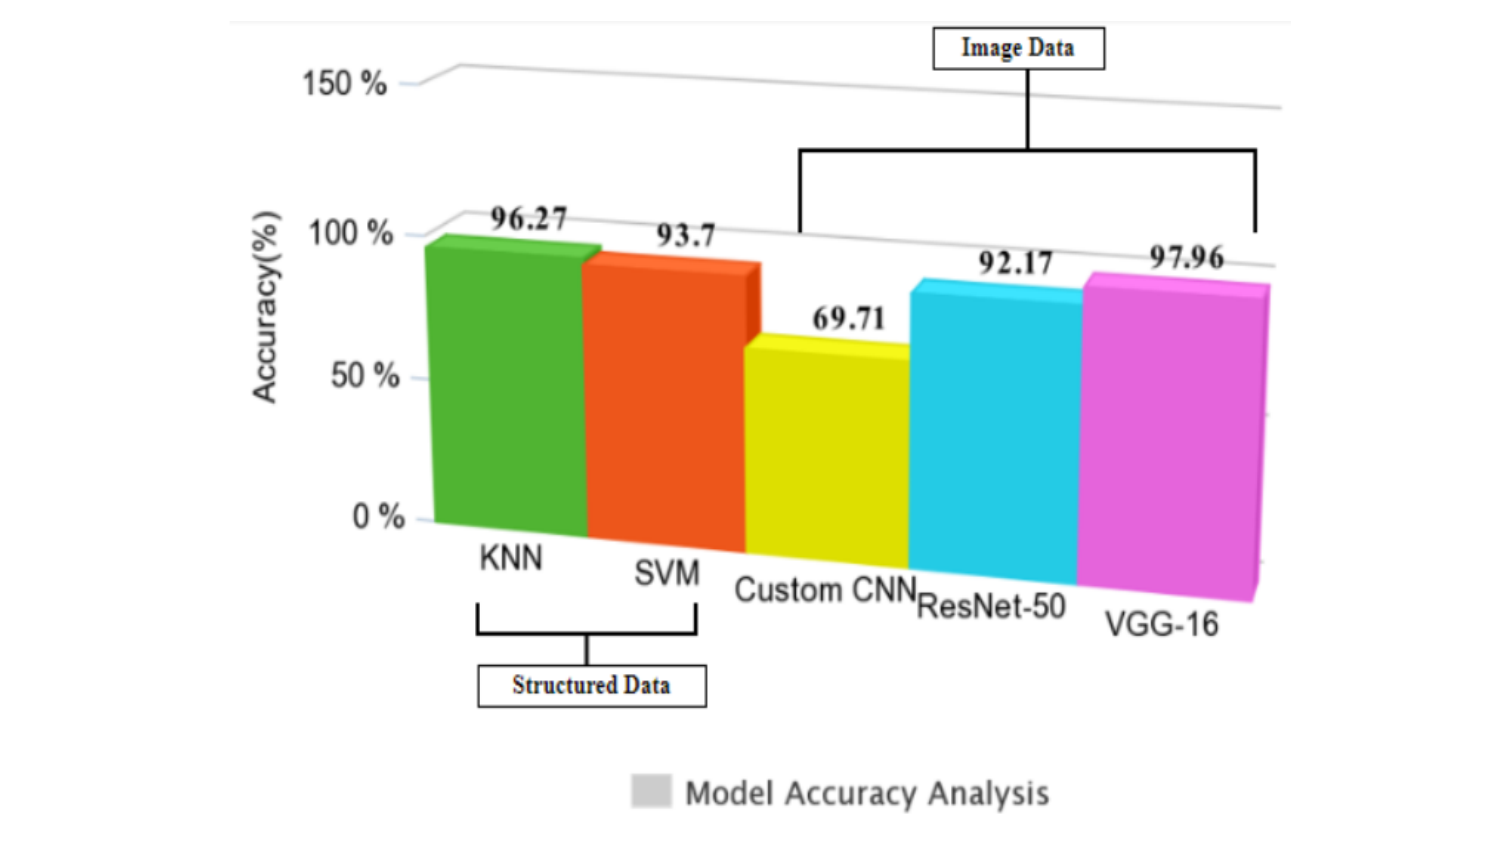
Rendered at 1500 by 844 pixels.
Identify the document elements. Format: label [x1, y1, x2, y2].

picture [229, 21, 1292, 823]
